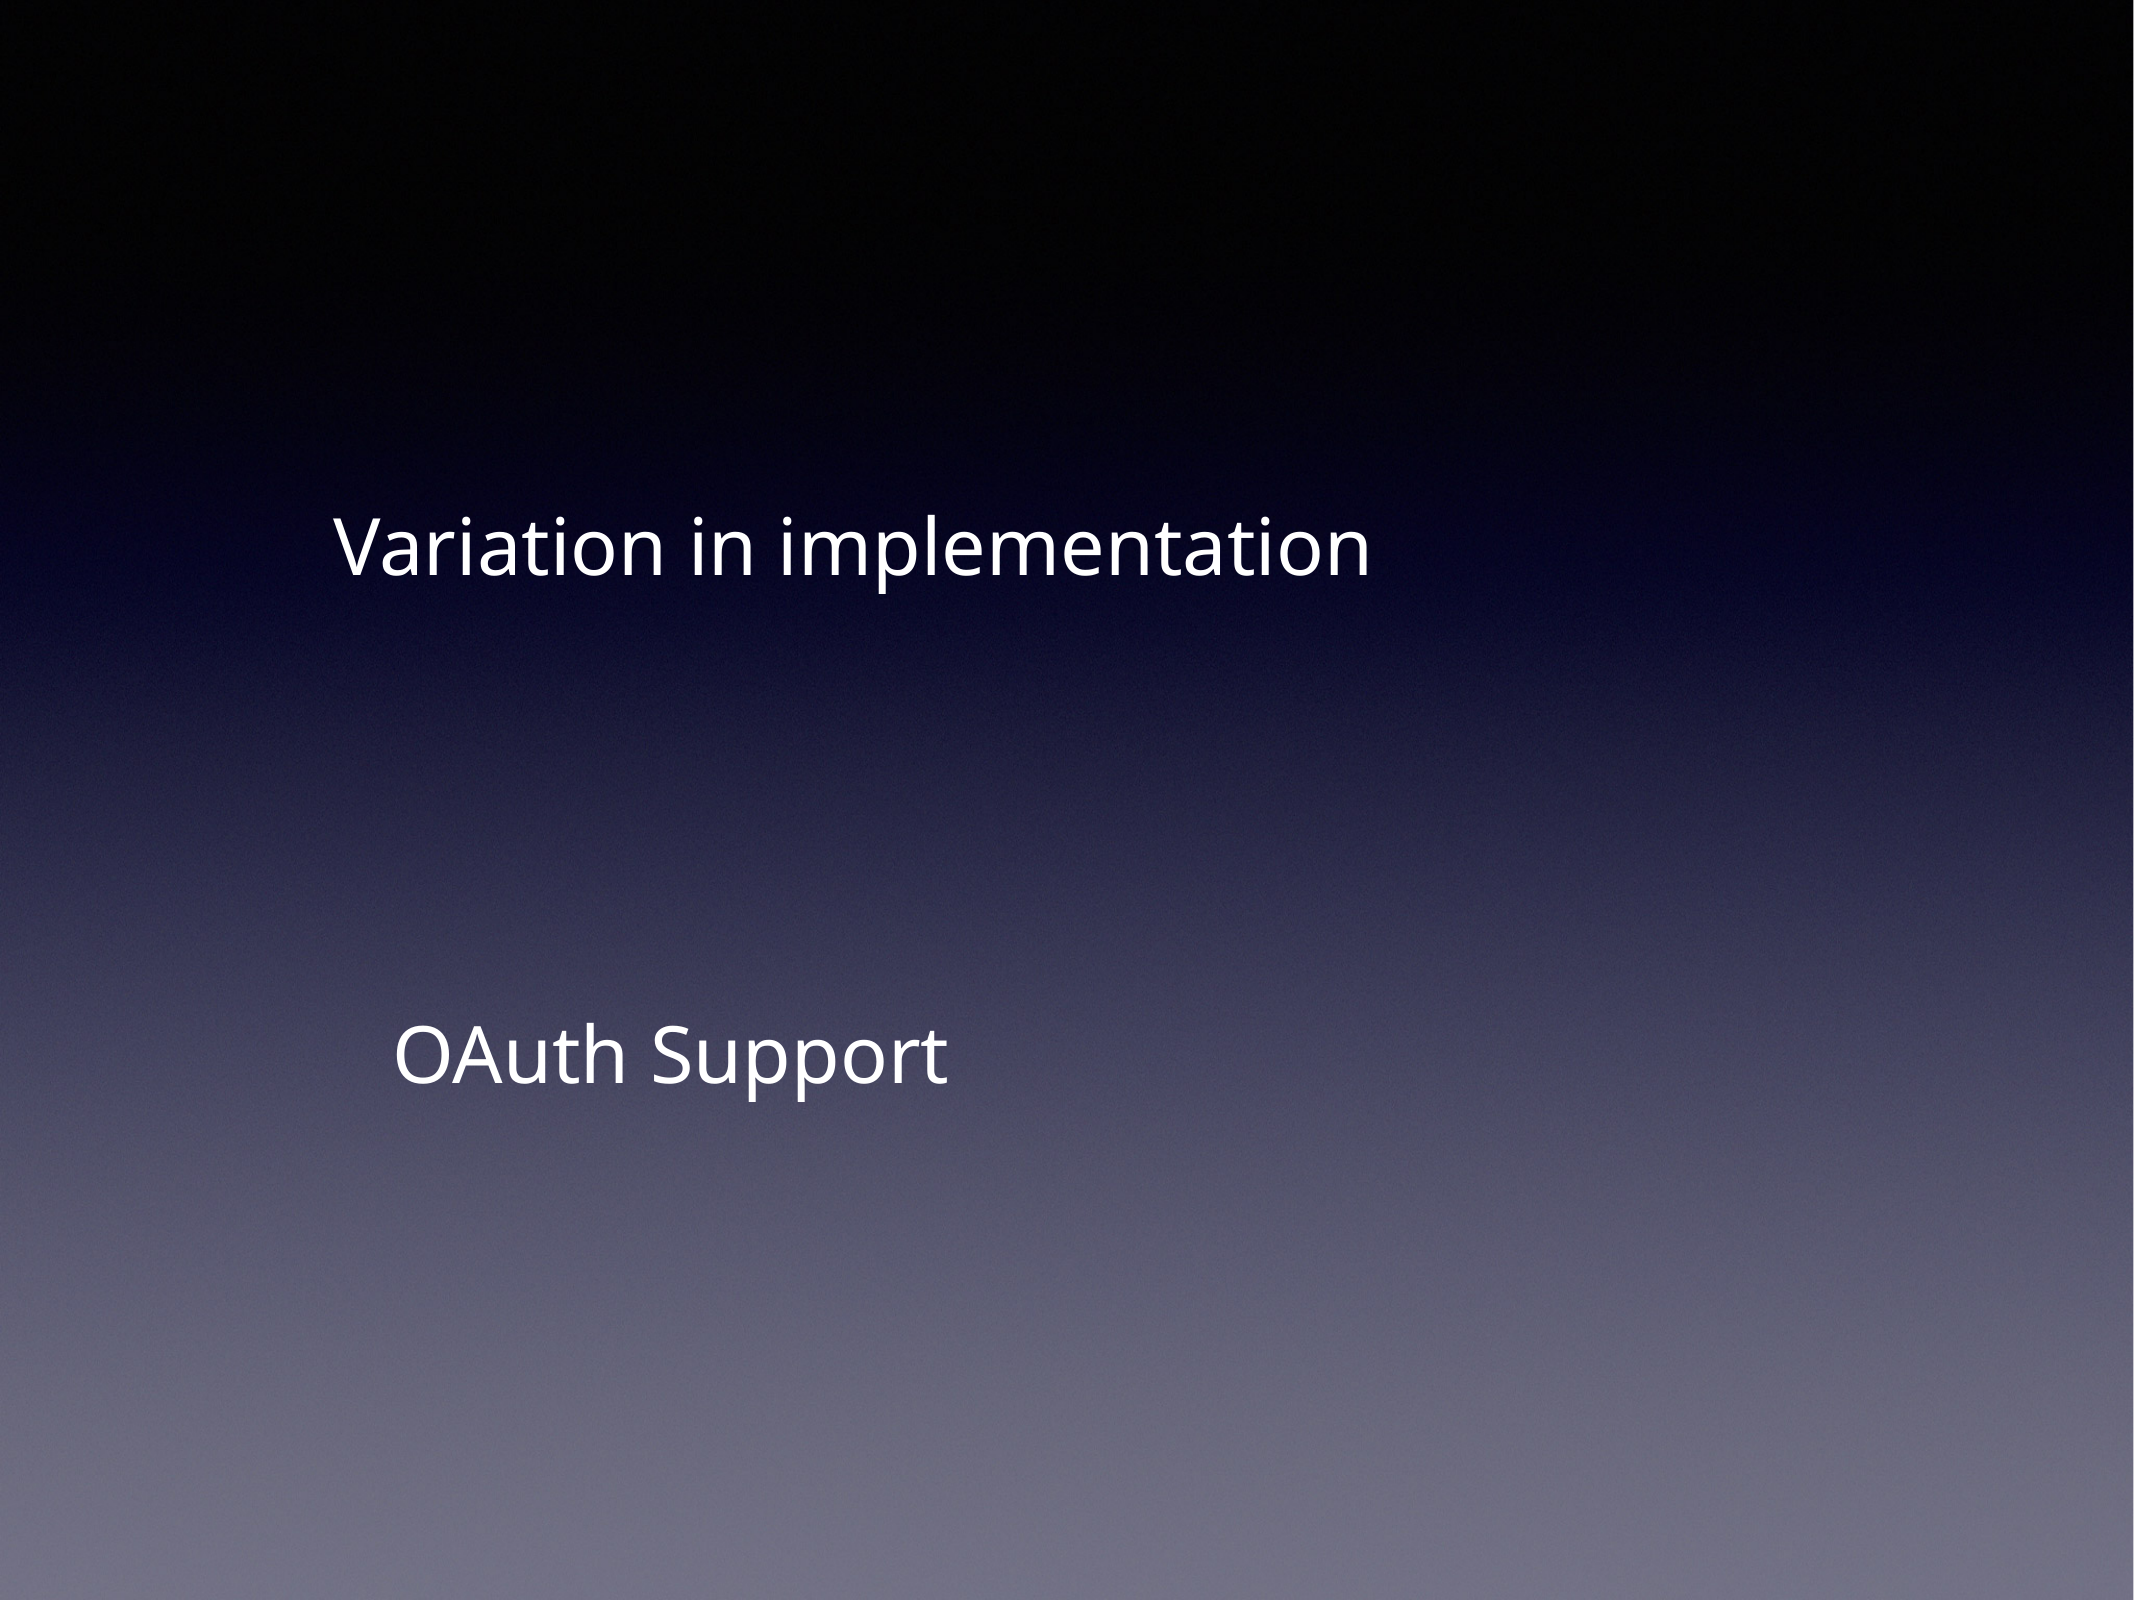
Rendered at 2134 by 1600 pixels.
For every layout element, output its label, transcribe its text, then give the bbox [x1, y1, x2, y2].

text_box Variation in implementation [325, 488, 1382, 600]
picture [0, 0, 2134, 1600]
text_box OAuth Support [383, 995, 958, 1108]
